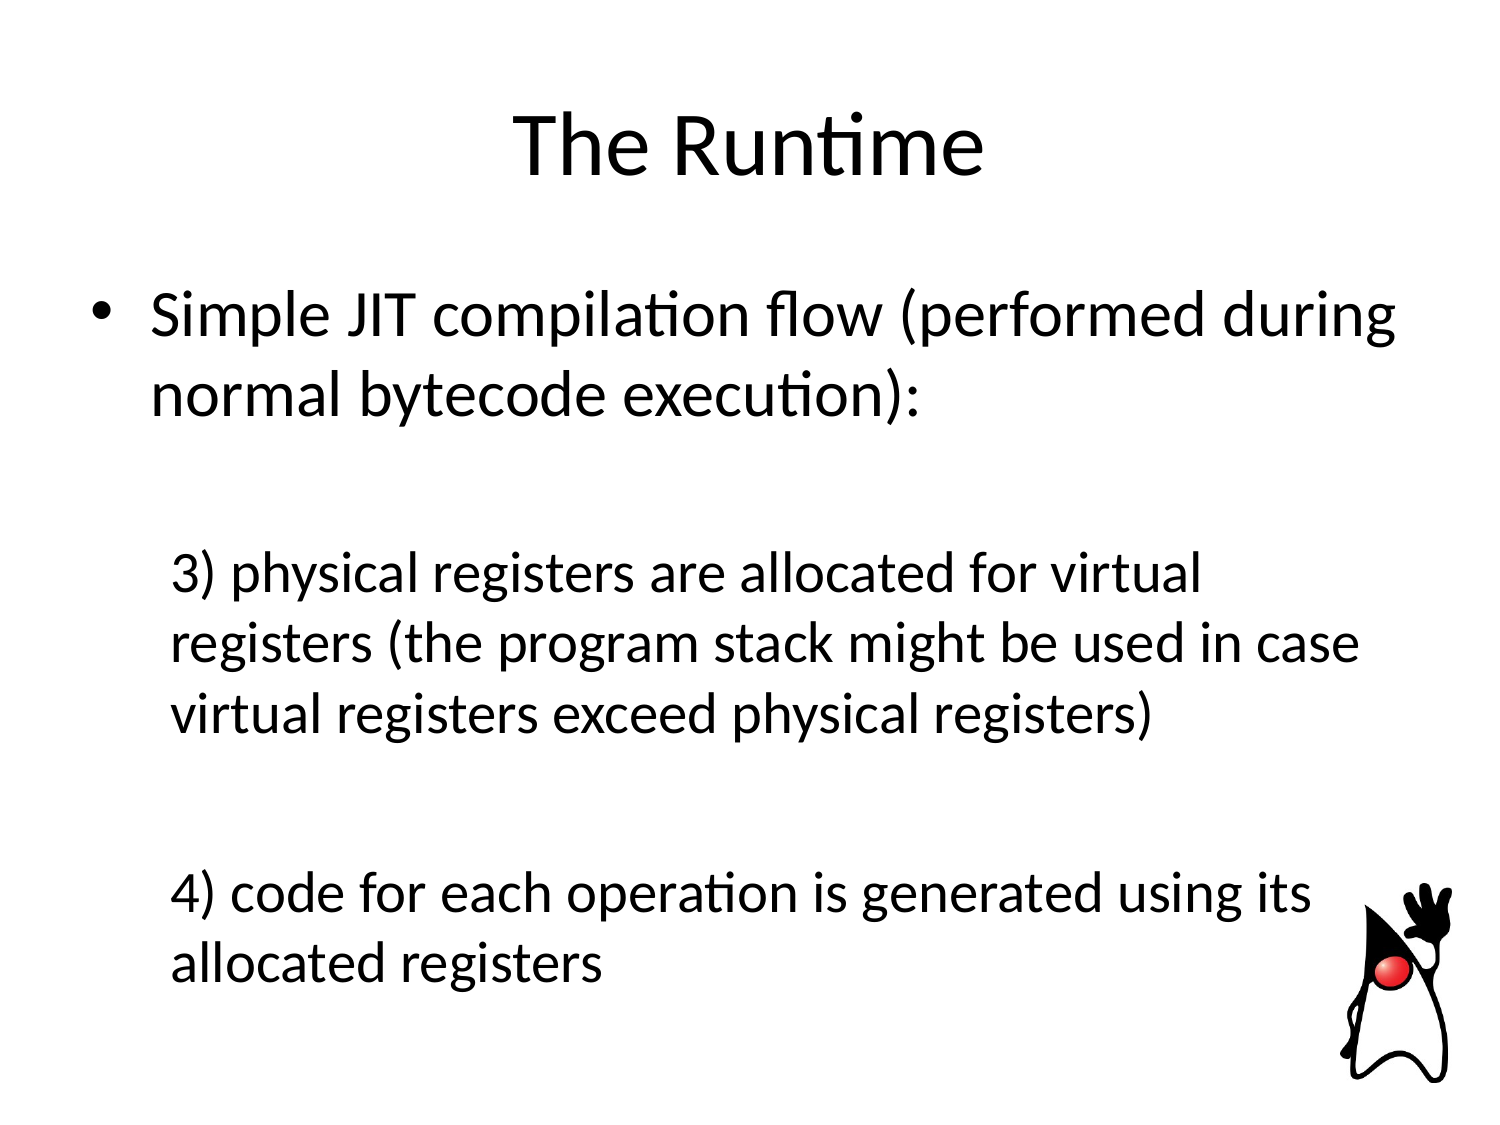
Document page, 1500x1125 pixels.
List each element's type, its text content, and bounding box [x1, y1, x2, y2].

picture [1340, 883, 1452, 1083]
list Simple JIT compilation flow (performed during normal bytecode execution): 3) physical registers are allocated for virtual registers (the program stack might be used in case virtual registers exceed physical registers) 4) code for each operation is generated using its allocated registers [75, 262, 1425, 1005]
title The Runtime [75, 45, 1425, 233]
